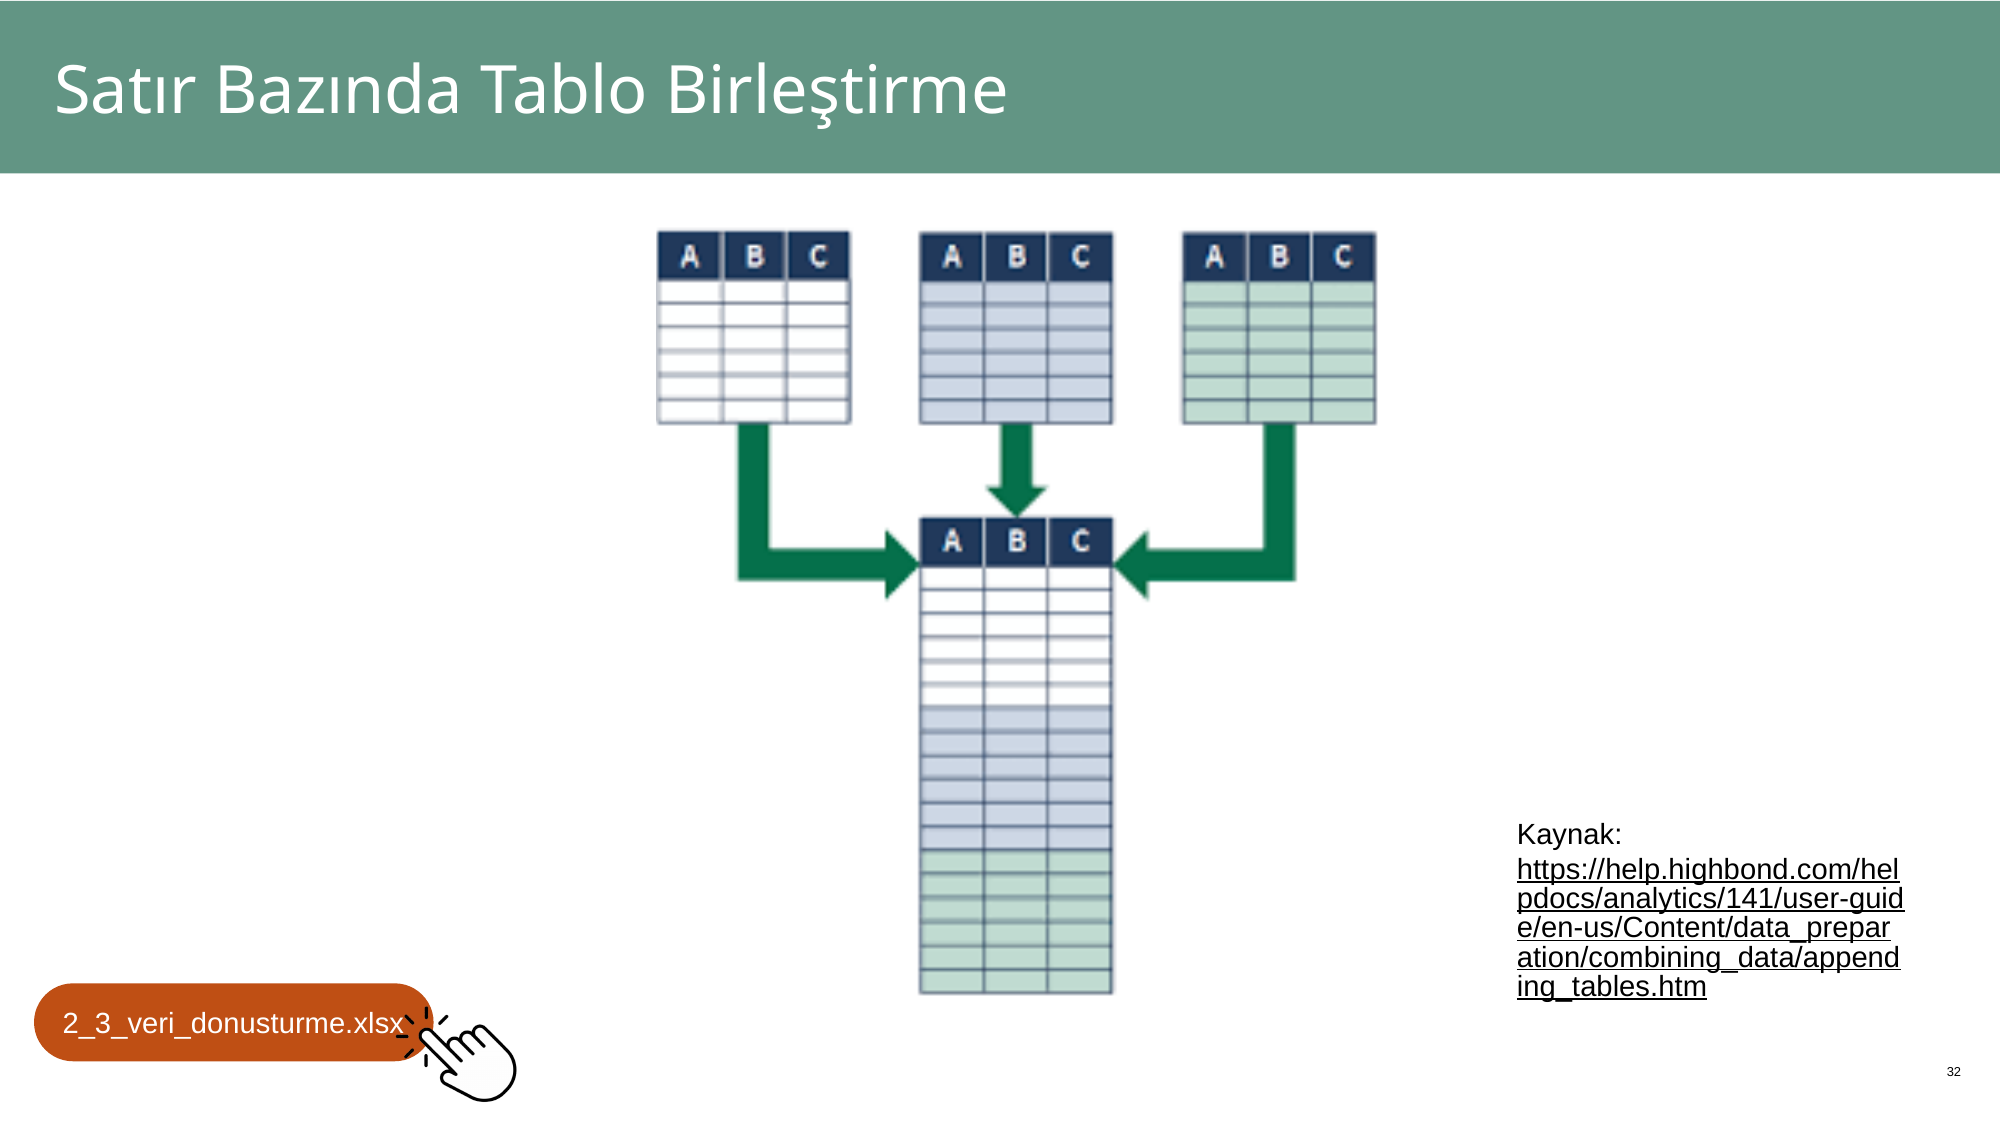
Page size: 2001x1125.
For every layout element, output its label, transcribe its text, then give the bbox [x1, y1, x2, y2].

picture [655, 226, 1381, 999]
text_box [0, 0, 2000, 174]
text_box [33, 982, 527, 1125]
text_box Kaynak: https://help.highbond.com/helpdocs/analytics/141/user-guide/en-us/Content/data_preparation/combining_data/appending_tables.htm [1501, 807, 1922, 893]
title Satır Bazında Tablo Birleştirme [34, 26, 2000, 255]
slide_number ‹#› [1861, 1028, 1982, 1115]
